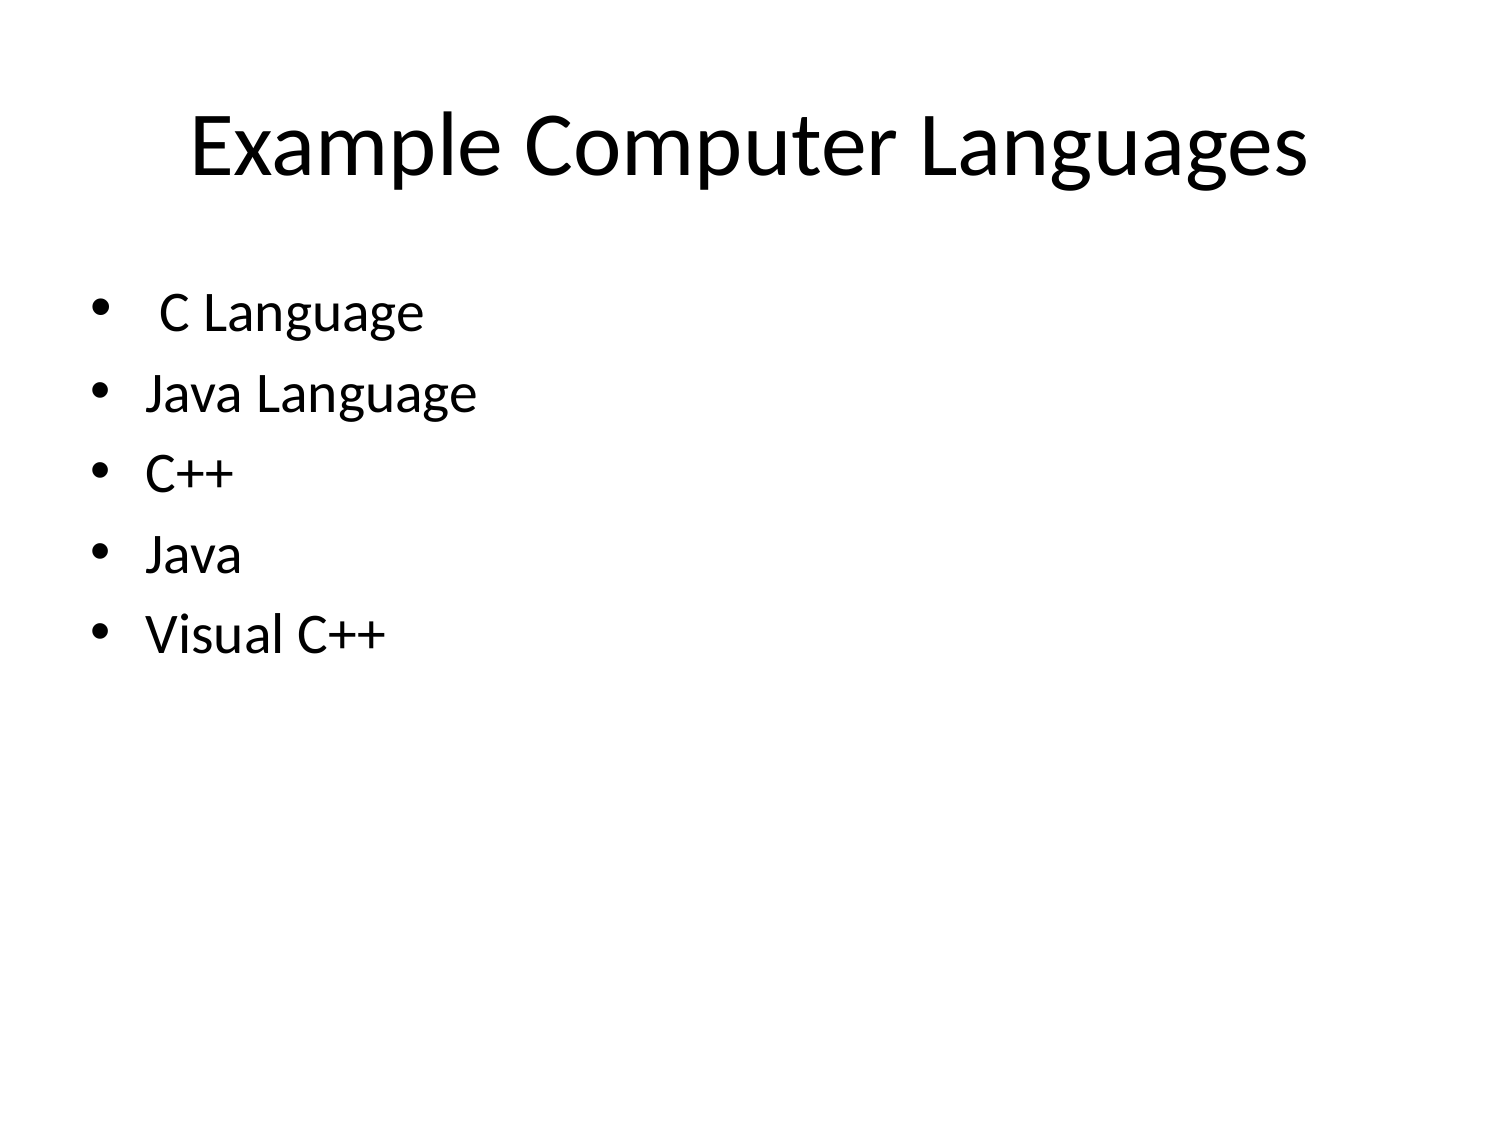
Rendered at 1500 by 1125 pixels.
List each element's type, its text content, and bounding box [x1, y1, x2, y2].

list C Language Java Language C++ Java Visual C++ [75, 262, 1425, 1005]
title Example Computer Languages [75, 45, 1425, 233]
